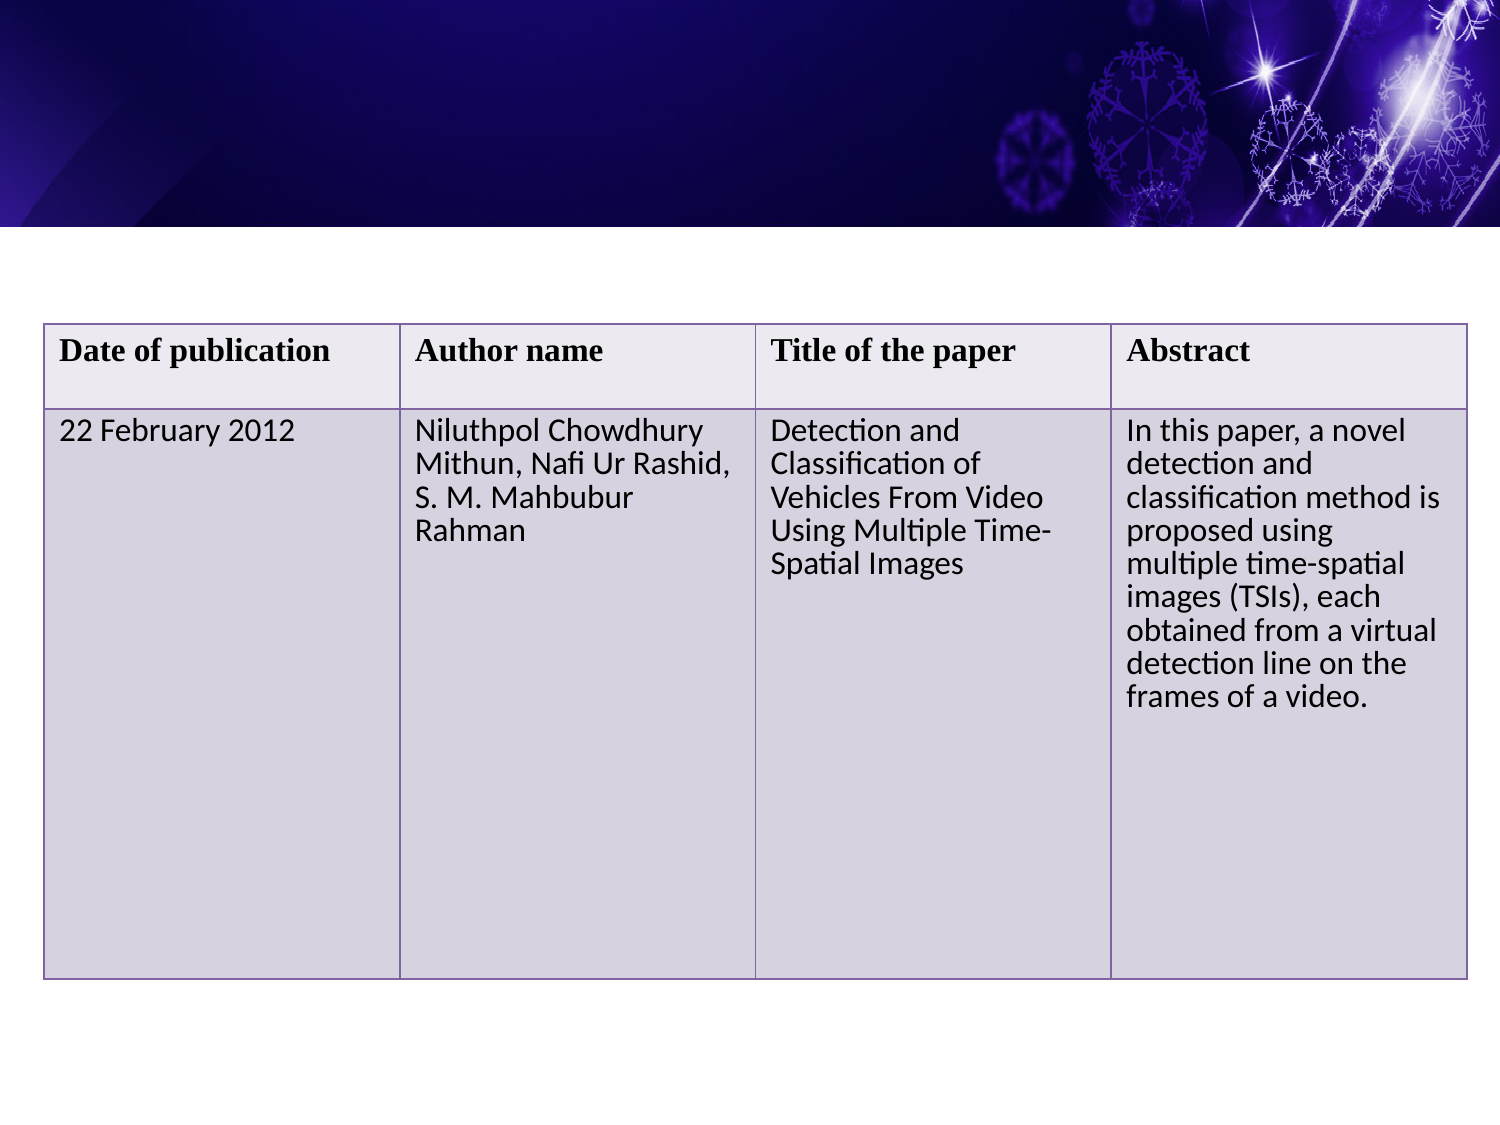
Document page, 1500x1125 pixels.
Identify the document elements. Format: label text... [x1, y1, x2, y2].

table_cell Niluthpol Chowdhury Mithun, Nafi Ur Rashid, S. M. Mahbubur Rahman [401, 410, 755, 978]
picture [0, 0, 1500, 1125]
table_cell Detection and Classification of Vehicles From Video Using Multiple Time-Spatial Images [756, 410, 1110, 978]
table_header Abstract [1112, 325, 1466, 408]
table_cell In this paper, a novel detection and classification method is proposed using multiple time-spatial images (TSIs), each obtained from a virtual detection line on the frames of a video. [1112, 410, 1466, 978]
table_header Title of the paper [756, 325, 1110, 408]
table_cell 22 February 2012 [45, 410, 399, 978]
table_header Author name [401, 325, 755, 408]
table_header Date of publication [45, 325, 399, 408]
